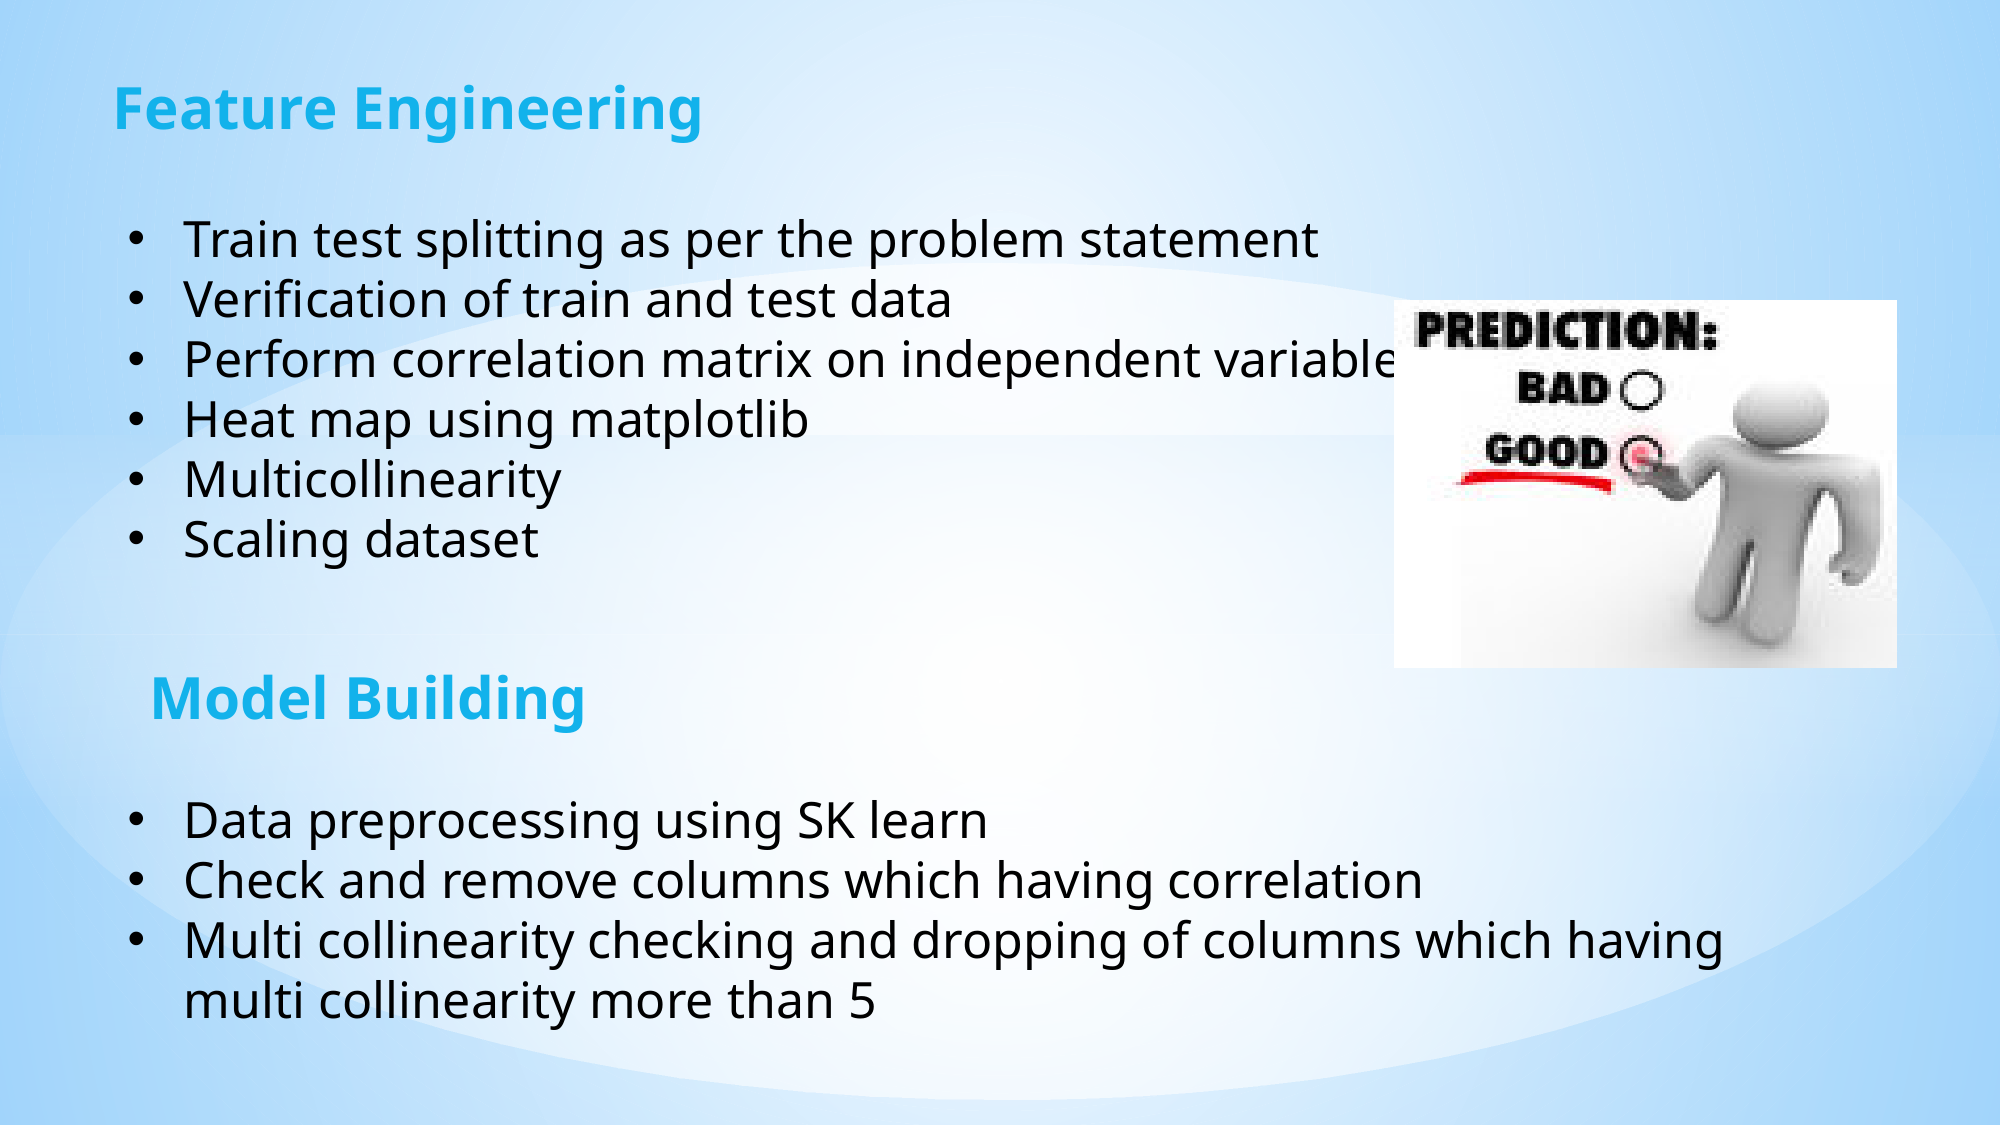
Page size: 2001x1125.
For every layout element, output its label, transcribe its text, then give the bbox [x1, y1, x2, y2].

text_box Data preprocessing using SK learn Check and remove columns which having correlation Multi collinearity checking and dropping of columns which having multi collinearity more than 5 [112, 780, 1835, 1036]
text_box Feature Engineering [98, 64, 987, 149]
text_box Model Building [134, 653, 1023, 739]
picture [1394, 300, 1897, 668]
text_box Train test splitting as per the problem statement Verification of train and test data Perform correlation matrix on independent variable Heat map using matplotlib Multicollinearity Scaling dataset [112, 200, 1835, 636]
